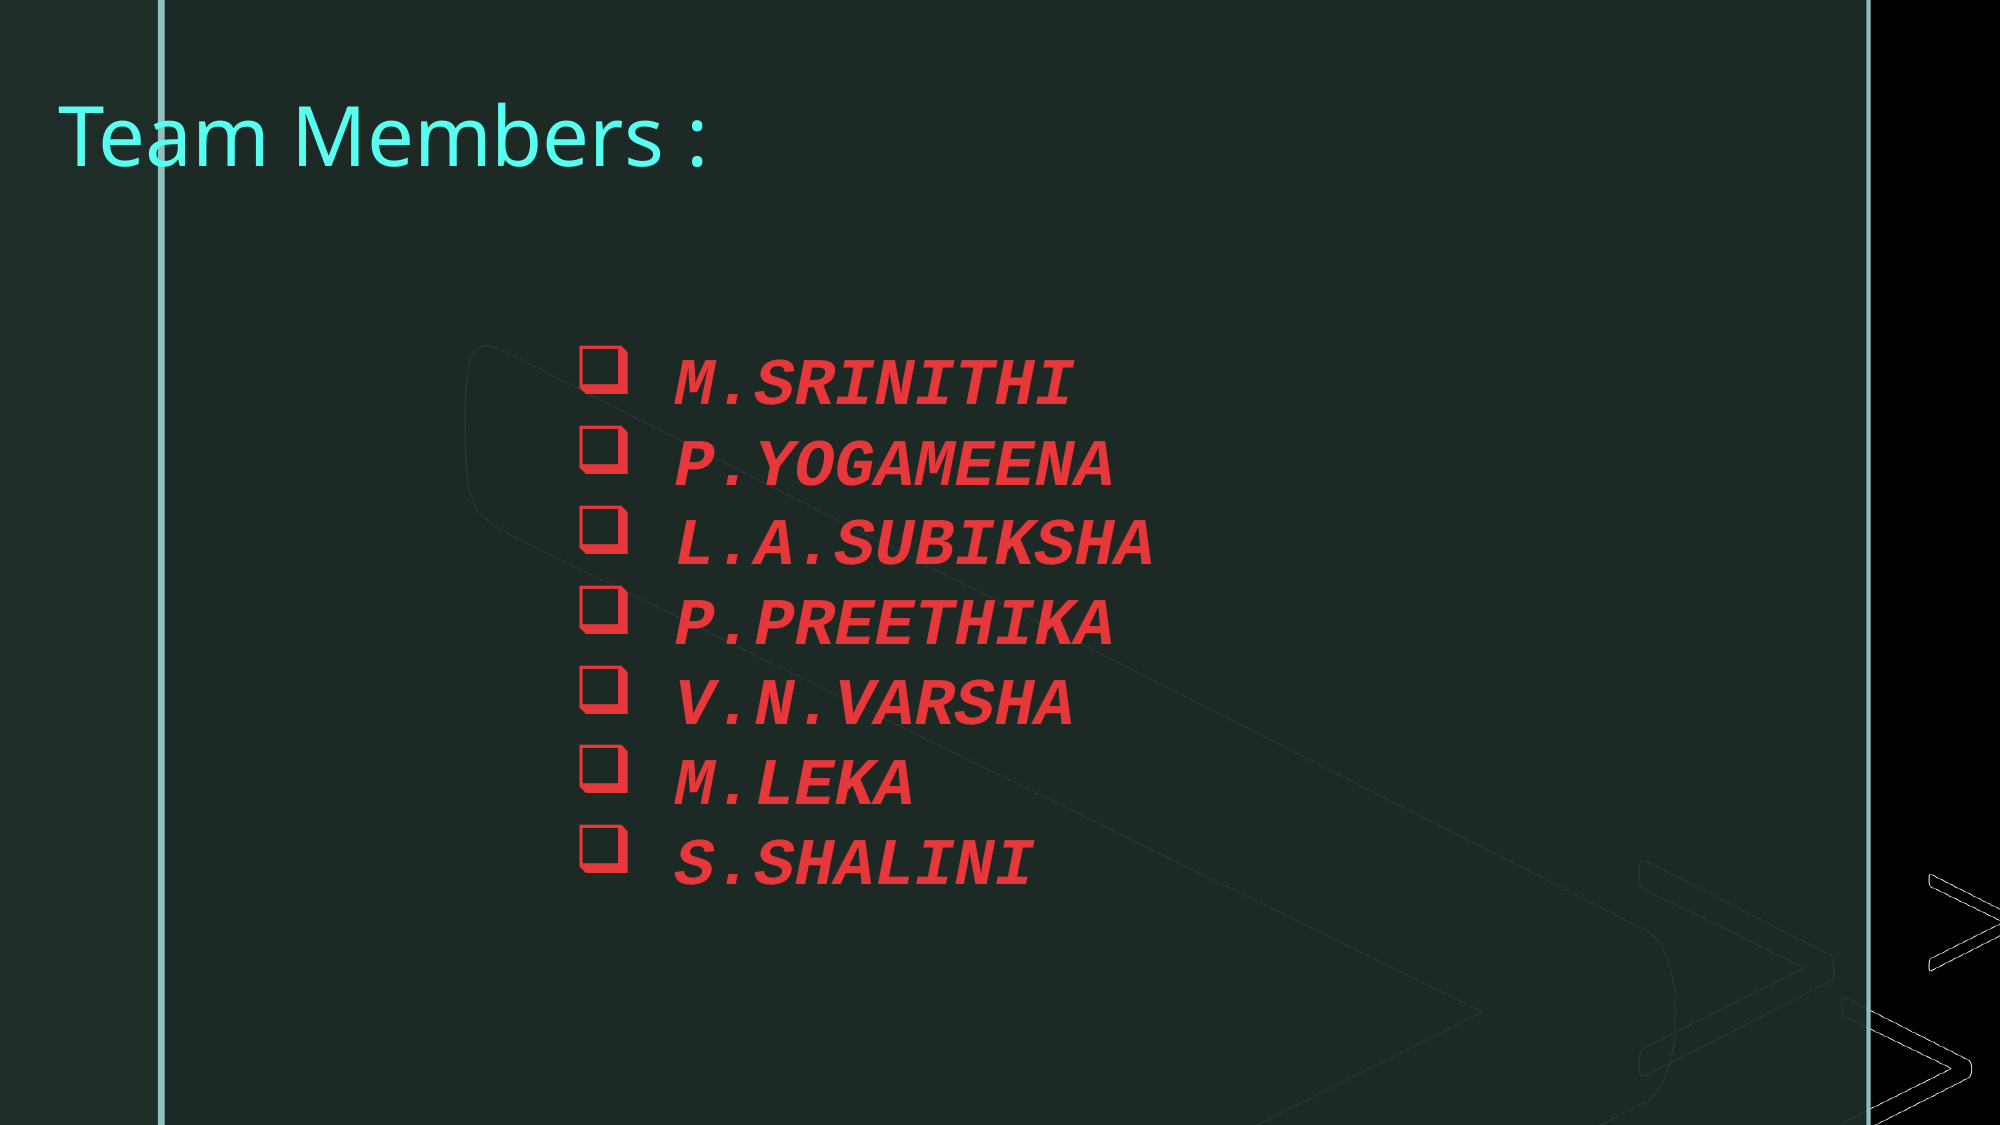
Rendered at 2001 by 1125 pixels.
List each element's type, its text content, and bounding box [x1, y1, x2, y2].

text_box M.SRINITHI P.YOGAMEENA L.A.SUBIKSHA P.PREETHIKA V.N.VARSHA M.LEKA S.SHALINI [559, 330, 1534, 986]
text_box Team Members : [43, 76, 957, 192]
picture [1871, 0, 2000, 1125]
